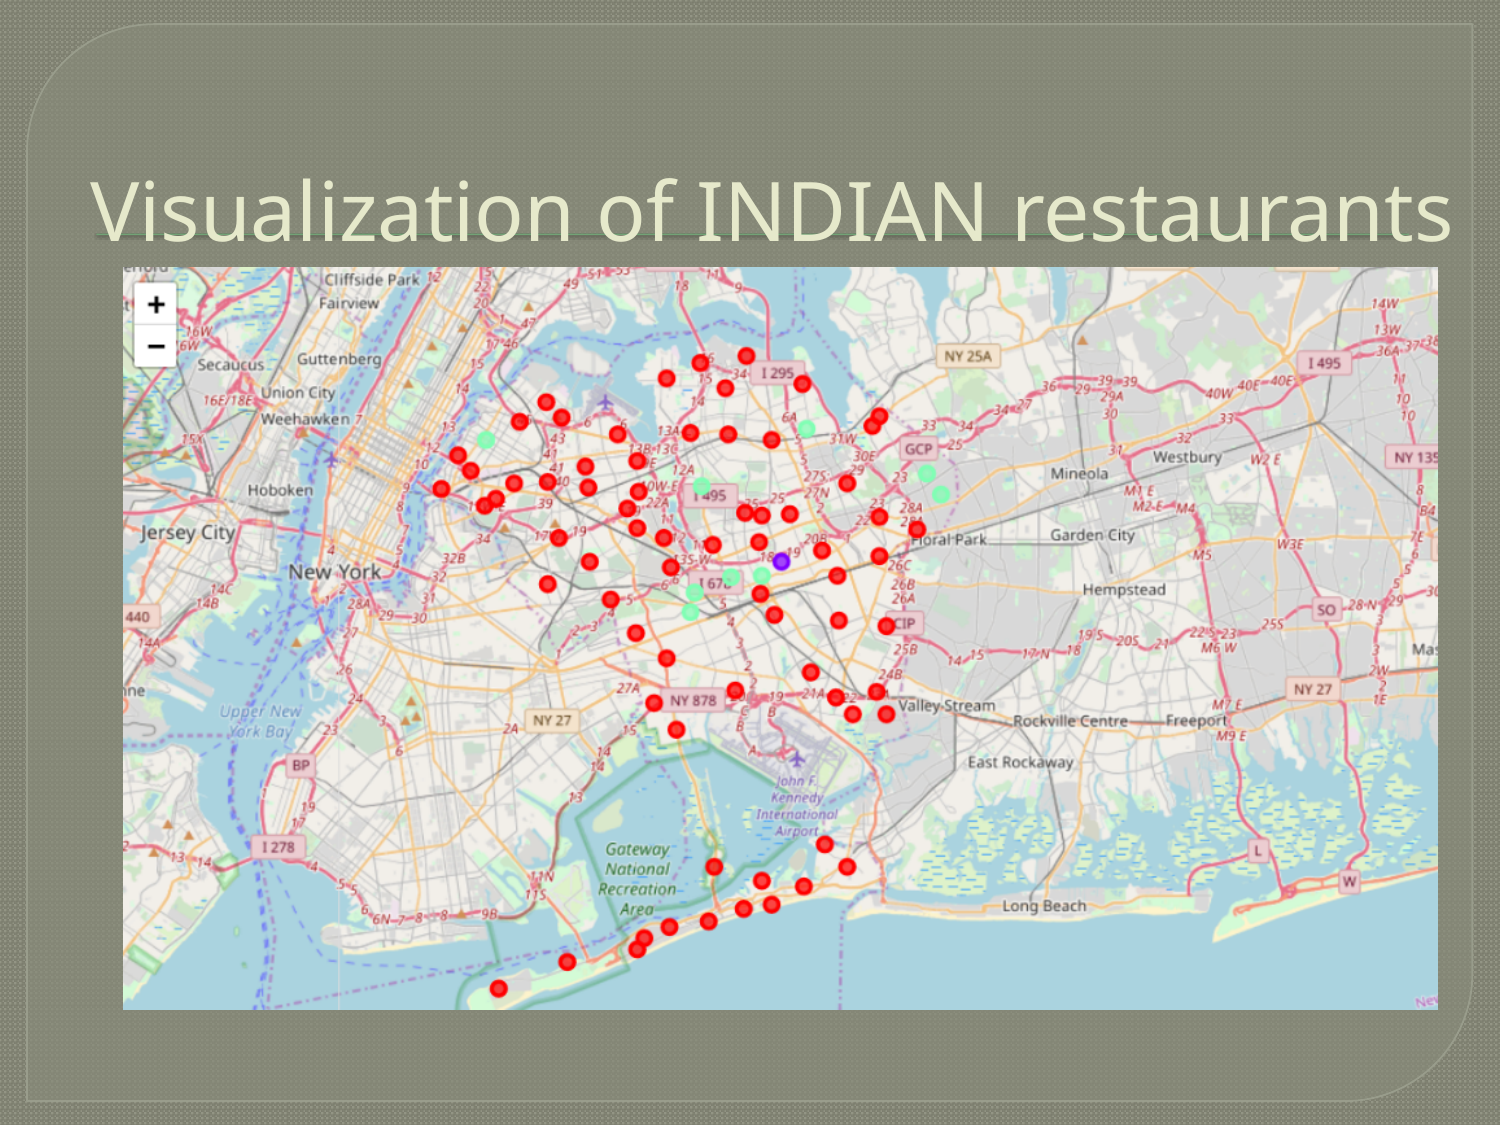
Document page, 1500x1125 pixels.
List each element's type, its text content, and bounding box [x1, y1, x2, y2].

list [123, 266, 1438, 1010]
title Visualization of INDIAN restaurants [29, 78, 1471, 266]
